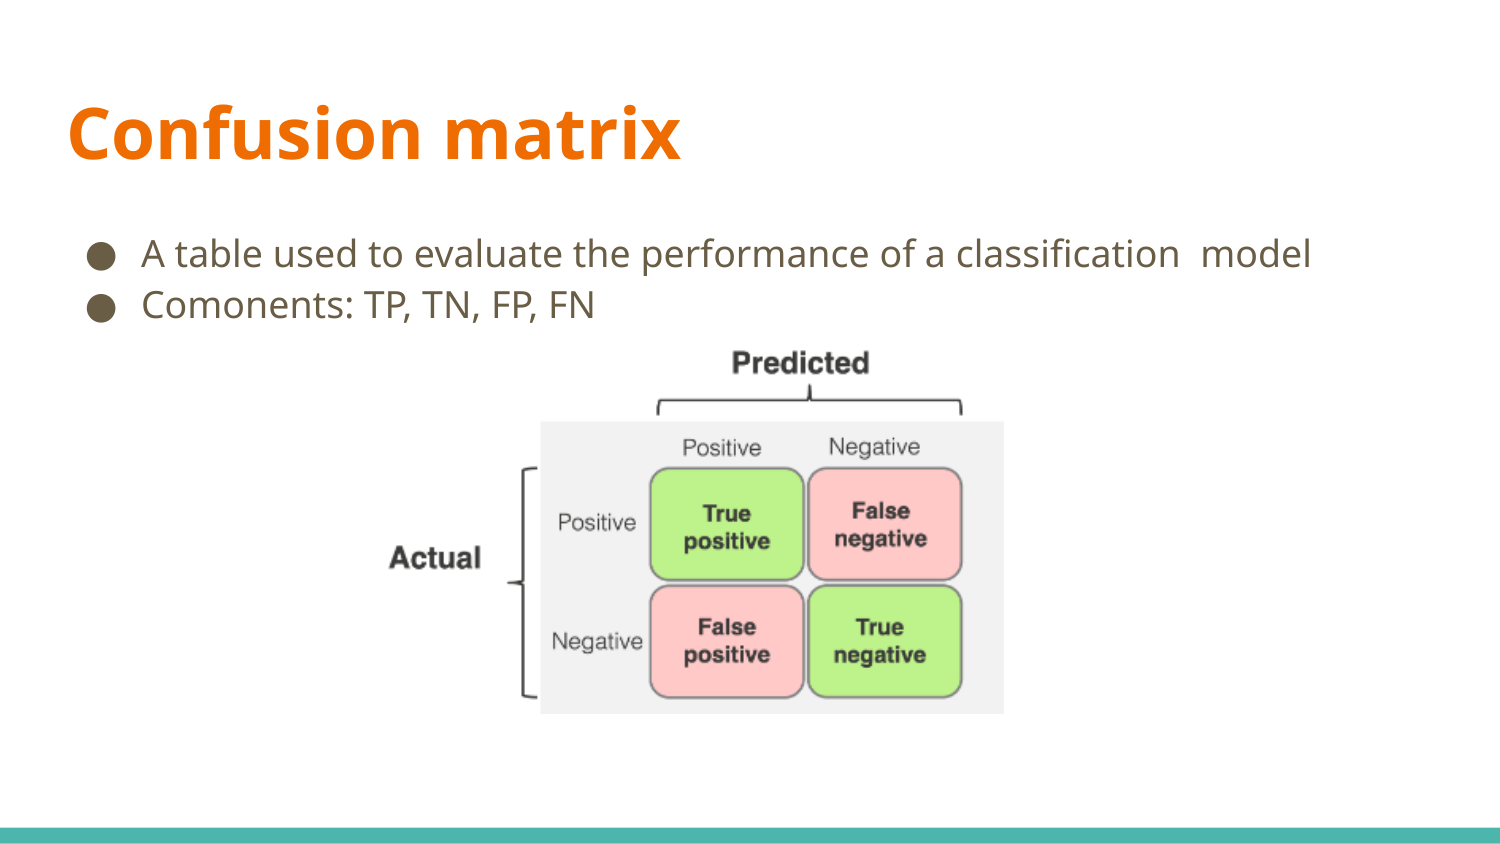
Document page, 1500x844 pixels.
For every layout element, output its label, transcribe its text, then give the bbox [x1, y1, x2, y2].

title Confusion matrix [51, 72, 1449, 189]
list A table used to evaluate the performance of a classification model Comonents: TP, TN, FP, FN [51, 207, 1449, 750]
picture [379, 338, 1004, 714]
